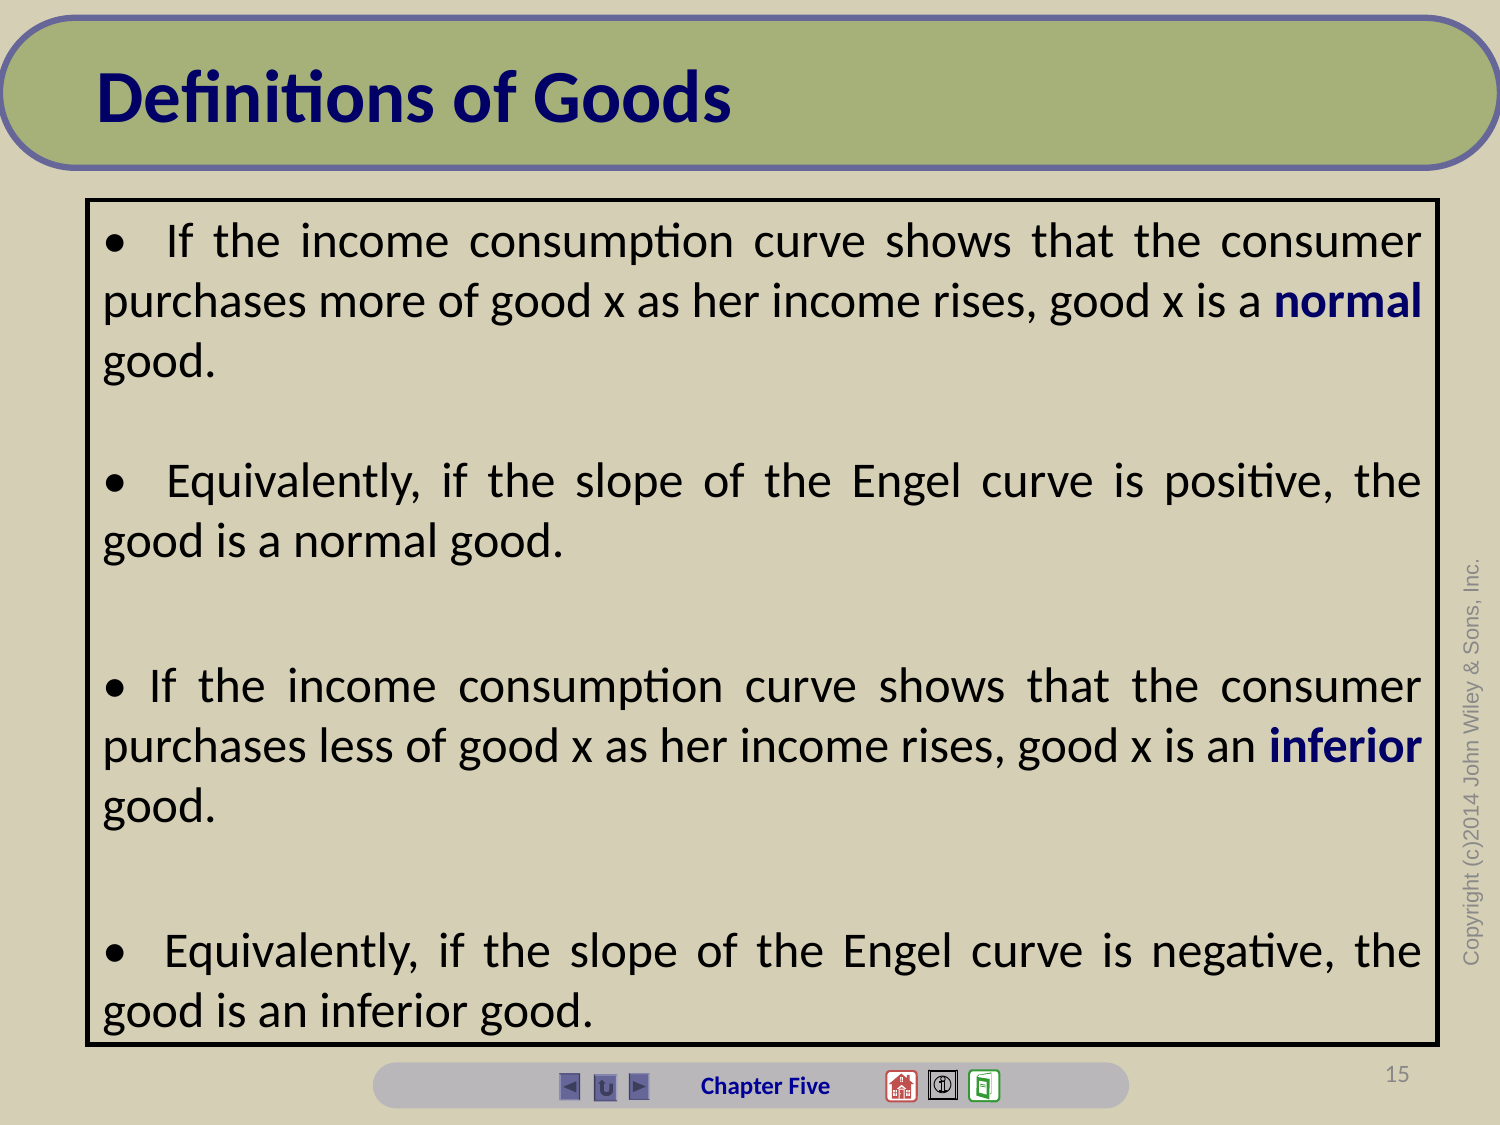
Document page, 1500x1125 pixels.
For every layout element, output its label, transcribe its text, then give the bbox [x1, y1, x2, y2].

text_box • If the income consumption curve shows that the consumer purchases more of good x as her income rises, good x is a normal good. • Equivalently, if the slope of the Engel curve is positive, the good is a normal good. • If the income consumption curve shows that the consumer purchases less of good x as her income rises, good x is an inferior good. • Equivalently, if the slope of the Engel curve is negative, the good is an inferior good. [87, 199, 1438, 1045]
picture [928, 1069, 958, 1101]
text_box Definitions of Goods [0, 17, 1500, 168]
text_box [967, 1068, 1001, 1103]
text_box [885, 1069, 919, 1103]
footer Copyright (c)2014 John Wiley & Sons, Inc. [1440, 525, 1500, 1000]
picture [628, 1072, 652, 1102]
text_box [372, 1062, 1130, 1109]
picture [592, 1073, 618, 1103]
picture [557, 1072, 581, 1101]
text_box Chapter Five [686, 1062, 846, 1108]
slide_number 15 [1074, 1045, 1425, 1103]
